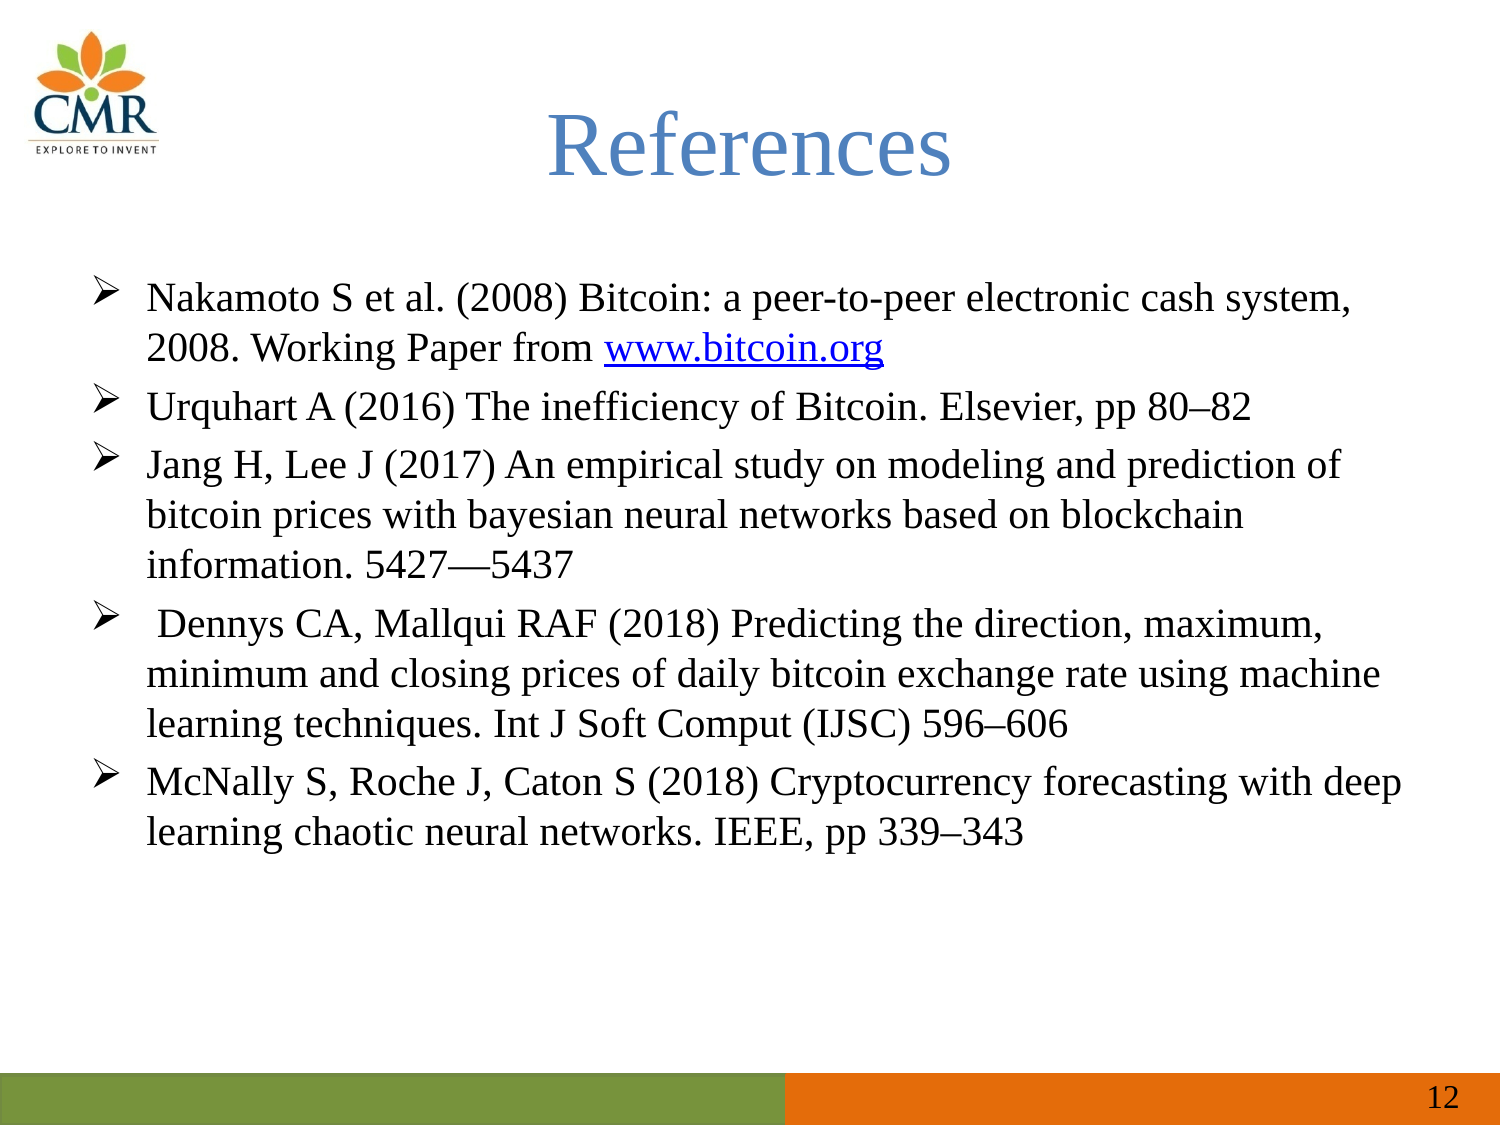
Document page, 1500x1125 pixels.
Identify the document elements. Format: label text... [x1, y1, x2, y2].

slide_number 12 [1125, 1065, 1475, 1125]
picture [24, 29, 159, 163]
title References [75, 45, 1425, 233]
list Nakamoto S et al. (2008) Bitcoin: a peer-to-peer electronic cash system, 2008. Working Paper from www.bitcoin.org Urquhart A (2016) The inefficiency of Bitcoin. Elsevier, pp 80–82 Jang H, Lee J (2017) An empirical study on modeling and prediction of bitcoin prices with bayesian neural networks based on blockchain information. 5427—5437 Dennys CA, Mallqui RAF (2018) Predicting the direction, maximum, minimum and closing prices of daily bitcoin exchange rate using machine learning techniques. Int J Soft Comput (IJSC) 596–606 McNally S, Roche J, Caton S (2018) Cryptocurrency forecasting with deep learning chaotic neural networks. IEEE, pp 339–343 [75, 262, 1425, 1005]
